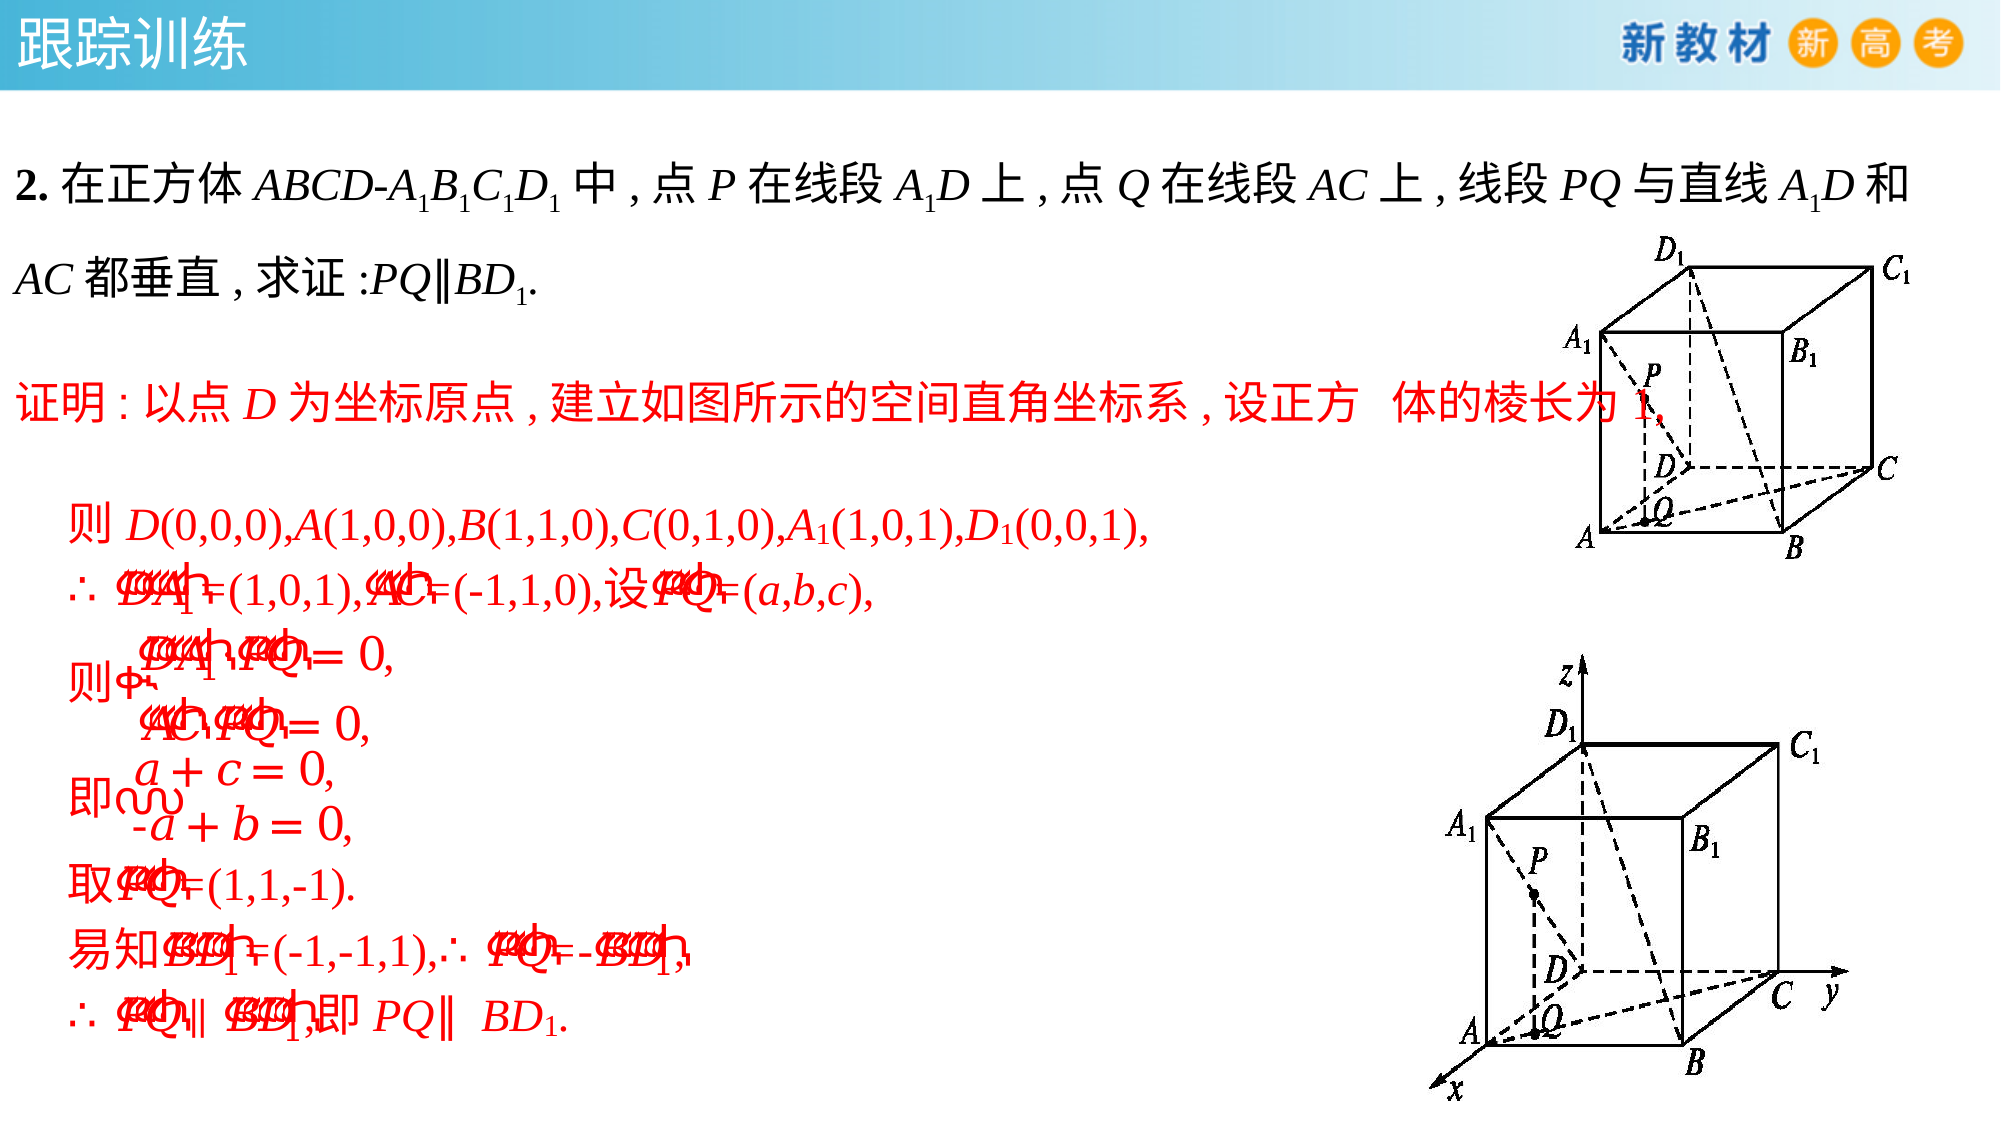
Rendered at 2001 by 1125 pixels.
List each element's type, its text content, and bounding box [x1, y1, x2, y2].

text_box 证明:以点D为坐标原点,建立如图所示的空间直角坐标系,设正方 体的棱长为1, [0, 354, 1554, 436]
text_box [67, 493, 1402, 1060]
text_box 跟踪训练 [1, 0, 265, 85]
text_box 2.在正方体ABCD-A1B1C1D1中,点P在线段A1D上,点Q在线段AC上,线段PQ与直线A1D和AC都垂直,求证:PQ∥BD1. [0, 116, 1957, 319]
picture [0, 0, 2001, 1125]
